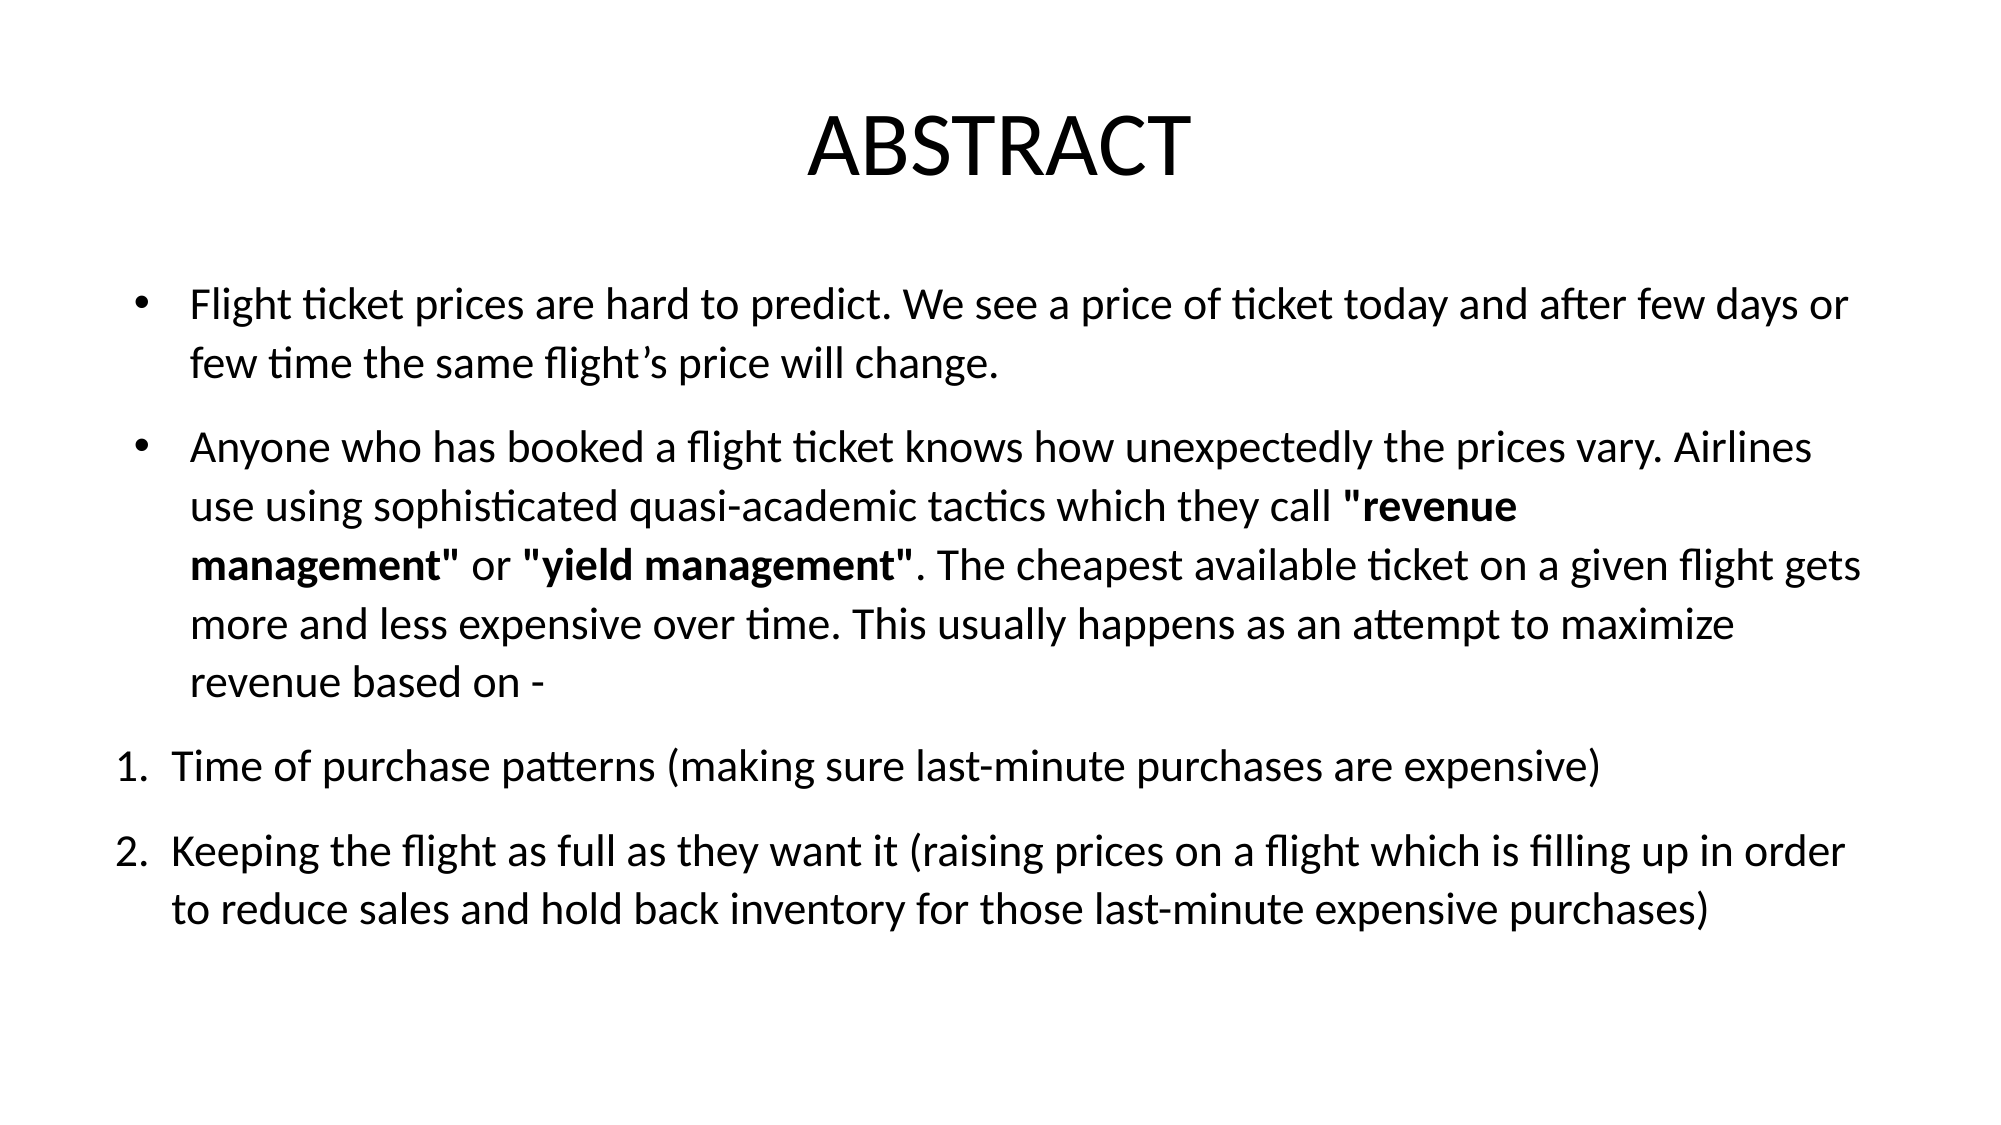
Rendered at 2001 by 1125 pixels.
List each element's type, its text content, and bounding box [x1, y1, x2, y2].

list Flight ticket prices are hard to predict. We see a price of ticket today and after few days or few time the same flight’s price will change. Anyone who has booked a flight ticket knows how unexpectedly the prices vary. Airlines use using sophisticated quasi-academic tactics which they call "revenue management" or "yield management". The cheapest available ticket on a given flight gets more and less expensive over time. This usually happens as an attempt to maximize revenue based on - Time of purchase patterns (making sure last-minute purchases are expensive) Keeping the flight as full as they want it (raising prices on a flight which is filling up in order to reduce sales and hold back inventory for those last-minute expensive purchases) [99, 262, 1900, 1005]
title ABSTRACT [99, 45, 1900, 233]
